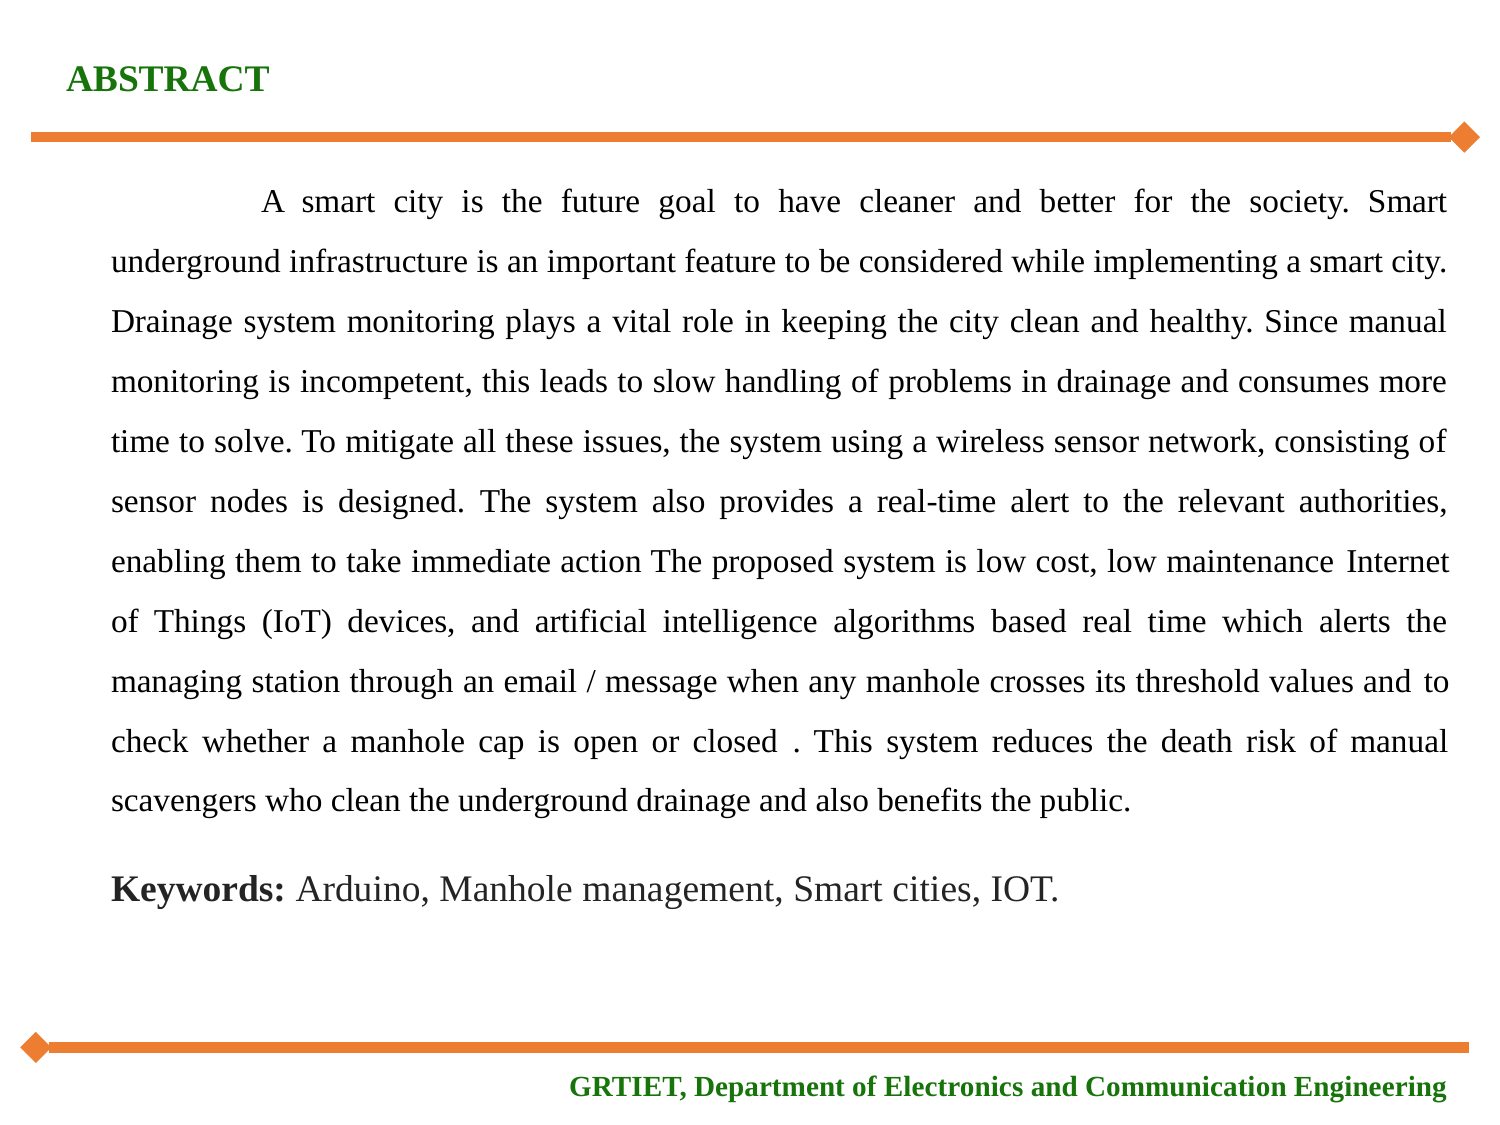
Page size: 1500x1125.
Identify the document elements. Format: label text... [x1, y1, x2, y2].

text_box A smart city is the future goal to have cleaner and better for the society. Smart underground infrastructure is an important feature to be considered while implementing a smart city. Drainage system monitoring plays a vital role in keeping the city clean and healthy. Since manual monitoring is incompetent, this leads to slow handling of problems in drainage and consumes more time to solve. To mitigate all these issues, the system using a wireless sensor network, consisting of sensor nodes is designed. The system also provides a real-time alert to the relevant authorities, enabling them to take immediate action The proposed system is low cost, low maintenance Internet of Things (IoT) devices, and artificial intelligence algorithms based real time which alerts the managing station through an email / message when any manhole crosses its threshold values and to check whether a manhole cap is open or closed . This system reduces the death risk of manual scavengers who clean the underground drainage and also benefits the public. Keywords: Arduino, Manhole management, Smart cities, IOT. [96, 144, 1465, 1001]
text_box ABSTRACT [51, 46, 795, 107]
text_box GRTIET, Department of Electronics and Communication Engineering [75, 1059, 1463, 1110]
